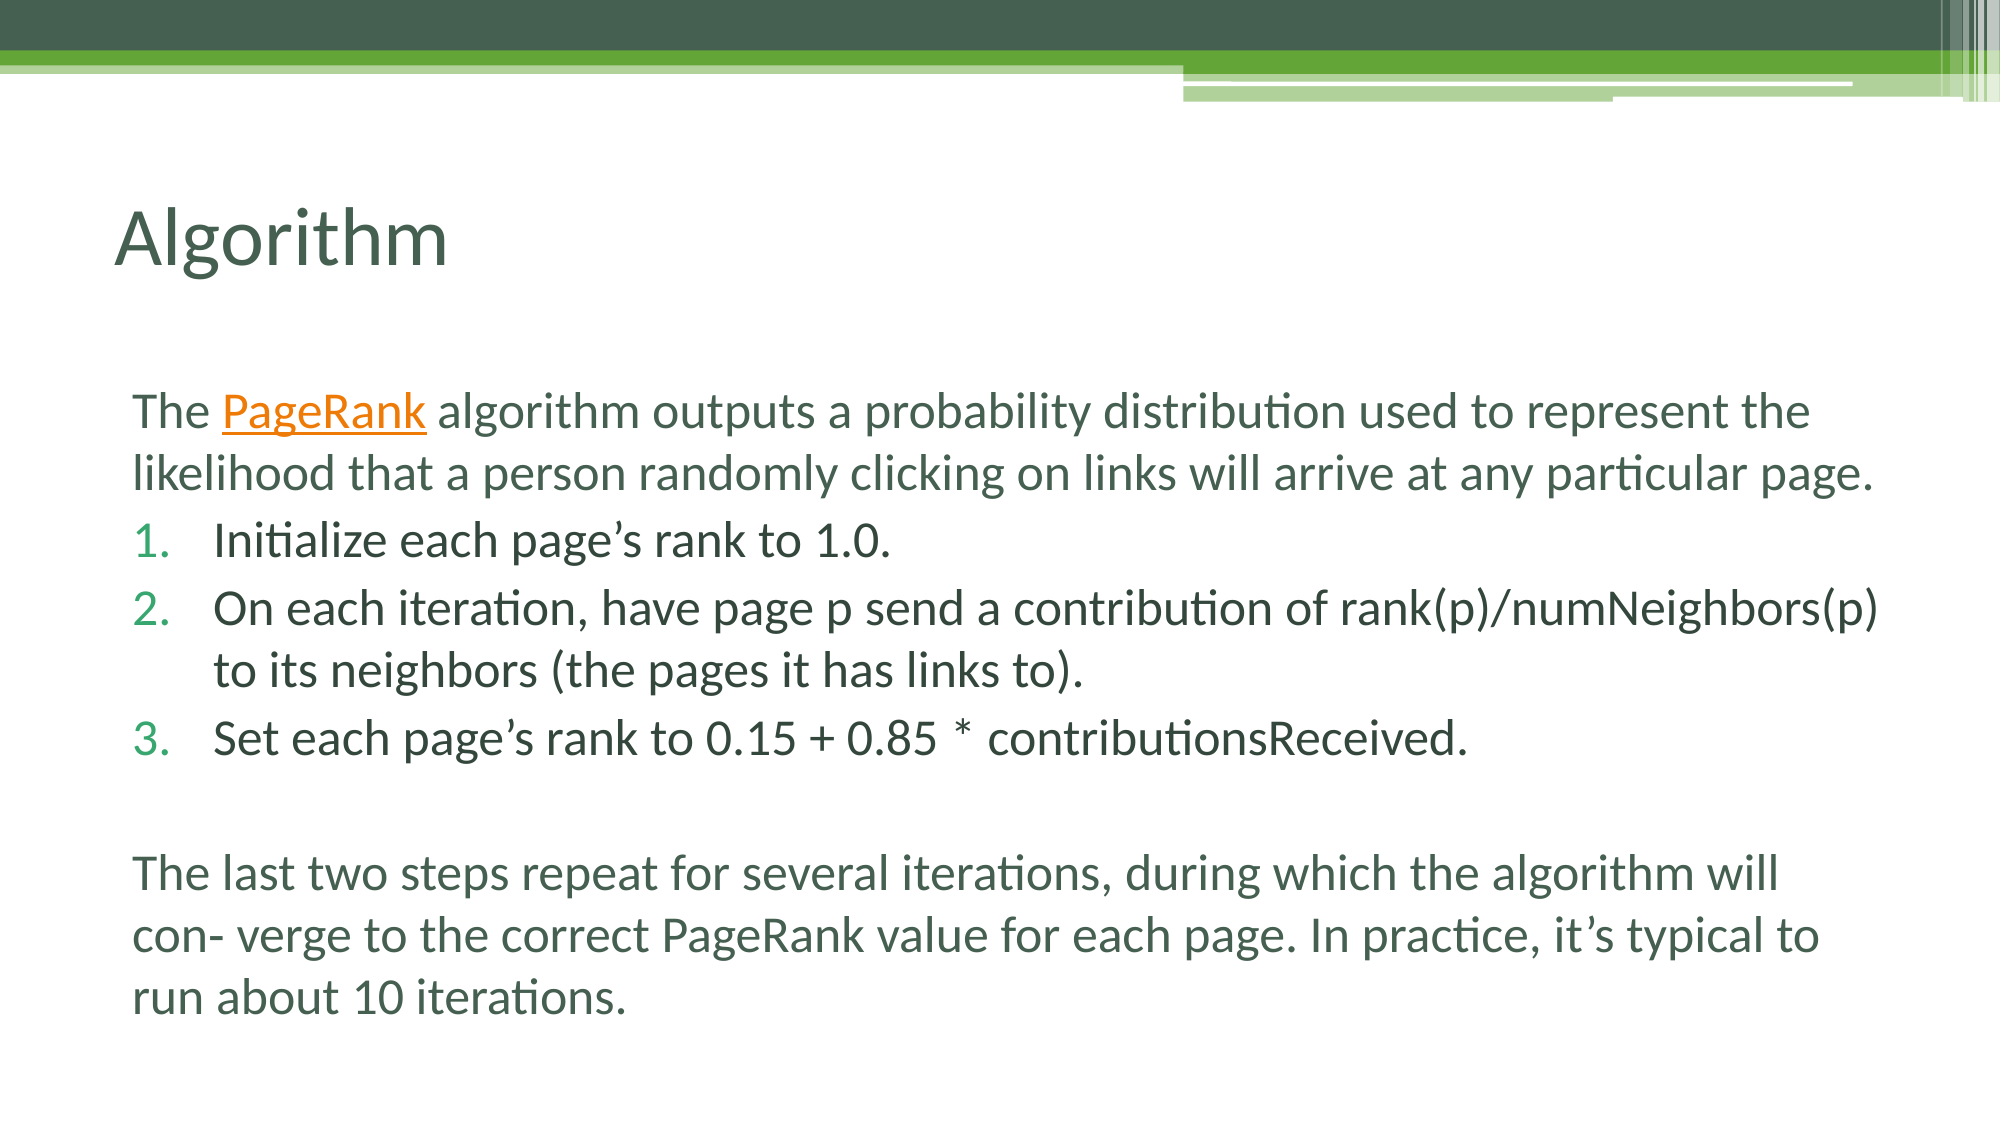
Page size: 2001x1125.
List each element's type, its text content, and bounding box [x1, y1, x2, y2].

list The PageRank algorithm outputs a probability distribution used to represent the likelihood that a person randomly clicking on links will arrive at any particular page. Initialize each page’s rank to 1.0. On each iteration, have page p send a contribution of rank(p)/numNeighbors(p) to its neighbors (the pages it has links to). Set each page’s rank to 0.15 + 0.85 * contributionsReceived. The last two steps repeat for several iterations, during which the algorithm will con‐ verge to the correct PageRank value for each page. In practice, it’s typical to run about 10 iterations. [99, 368, 1900, 1079]
title Algorithm [99, 144, 1900, 320]
